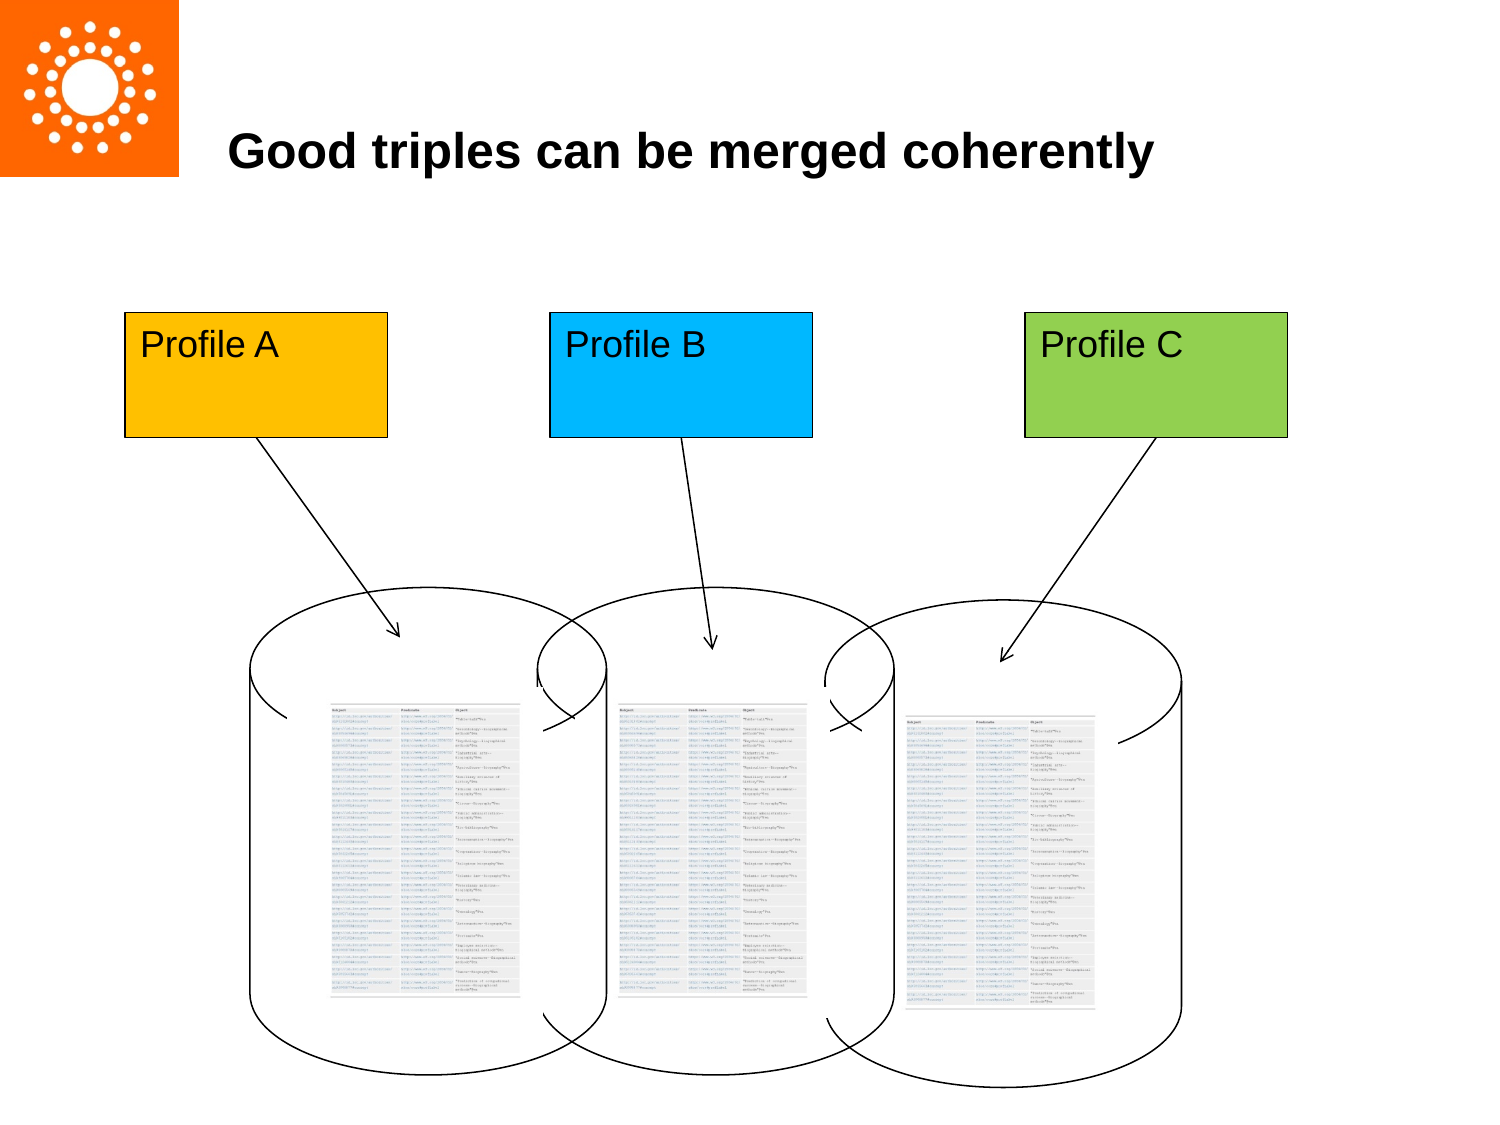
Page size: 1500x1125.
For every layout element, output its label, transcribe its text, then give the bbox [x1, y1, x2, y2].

picture [287, 687, 543, 1018]
picture [862, 699, 1118, 1031]
picture [574, 687, 831, 1018]
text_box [227, 465, 429, 610]
text_box [850, 602, 1182, 1088]
text_box Profile C [1025, 312, 1288, 438]
title Good triples can be merged coherently [212, 29, 1391, 268]
picture [0, 0, 179, 177]
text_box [590, 527, 804, 560]
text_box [965, 471, 1191, 629]
text_box [249, 587, 607, 1075]
text_box [572, 587, 895, 1075]
text_box Profile A [125, 312, 388, 438]
text_box Profile B [549, 312, 813, 438]
